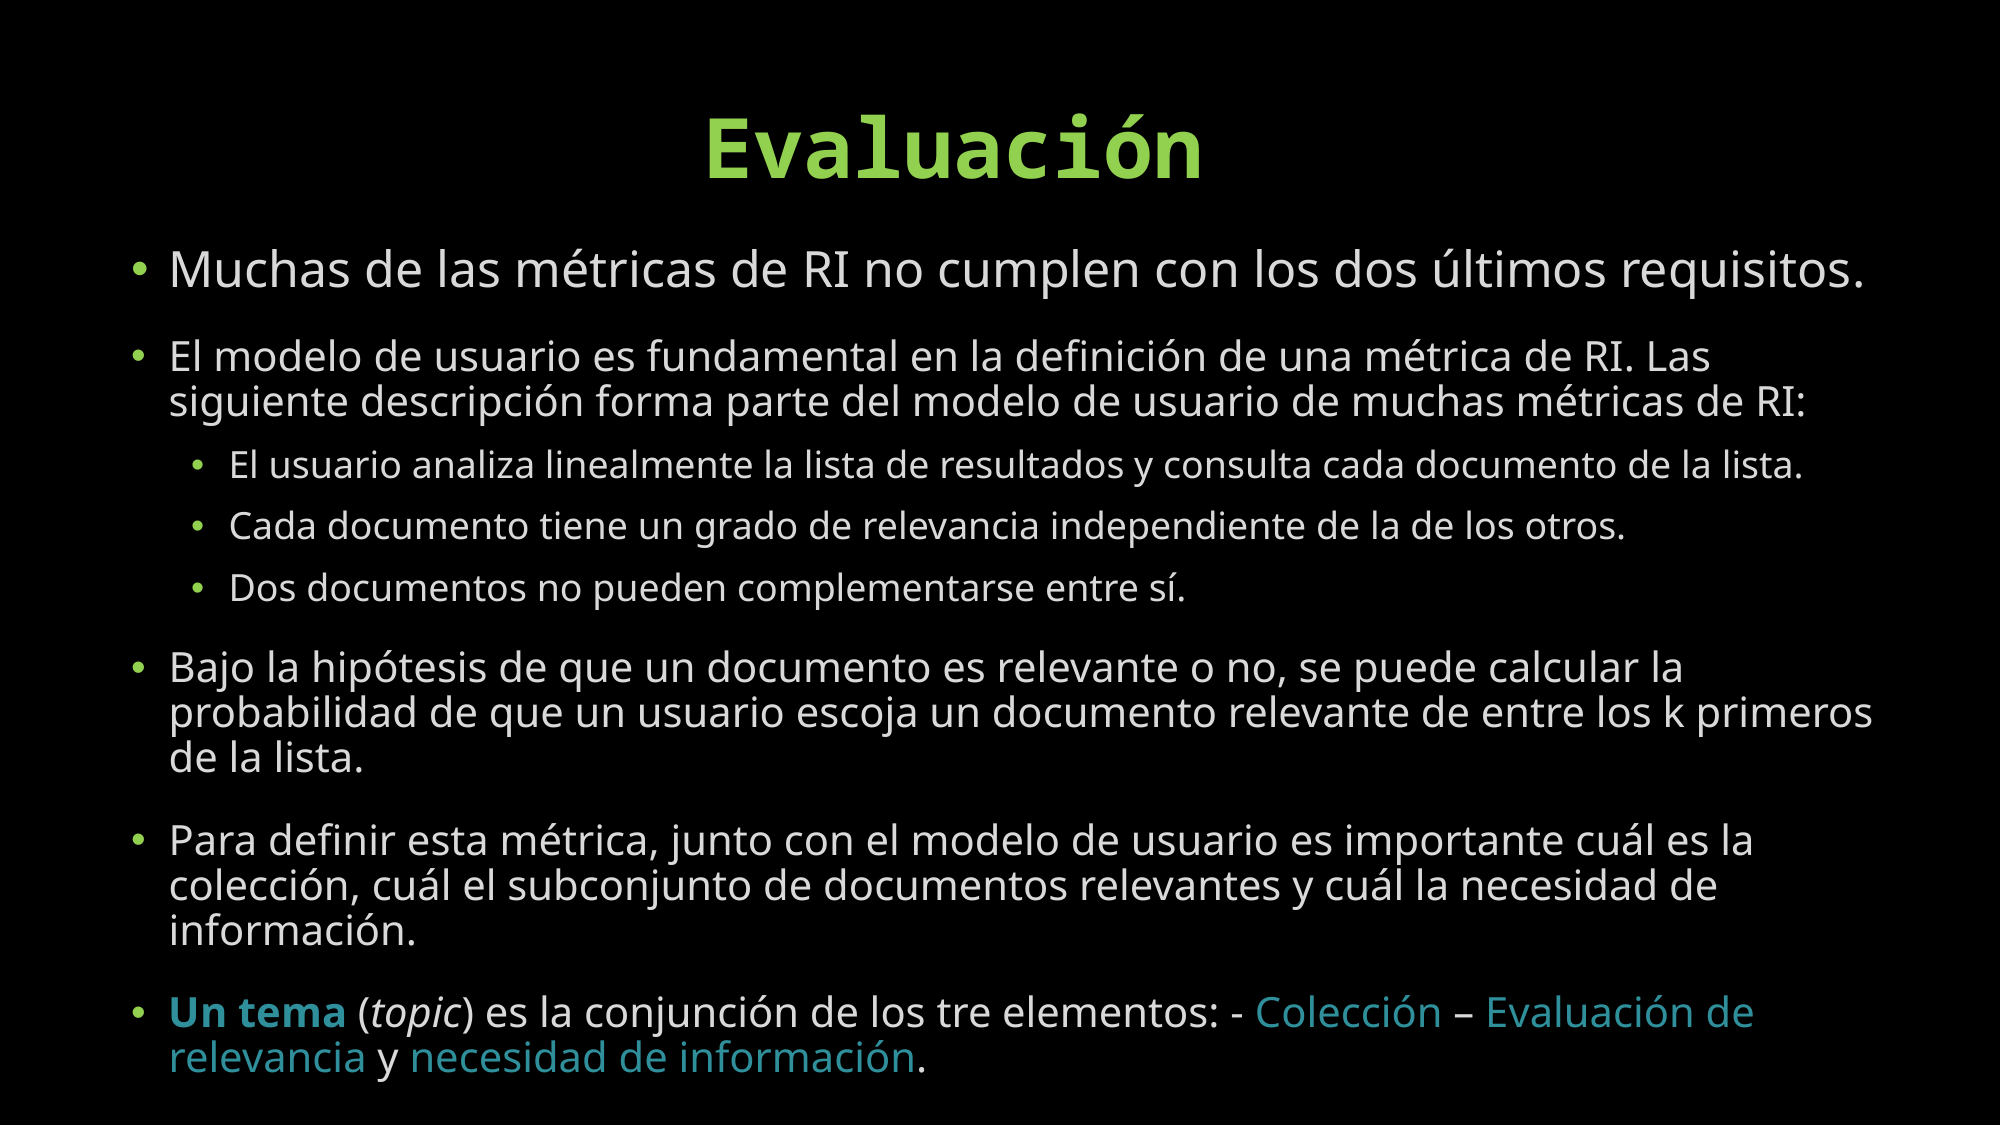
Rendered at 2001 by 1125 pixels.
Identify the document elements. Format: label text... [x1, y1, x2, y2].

title Evaluación [229, 89, 1678, 205]
list Muchas de las métricas de RI no cumplen con los dos últimos requisitos. El modelo de usuario es fundamental en la definición de una métrica de RI. Las siguiente descripción forma parte del modelo de usuario de muchas métricas de RI: El usuario analiza linealmente la lista de resultados y consulta cada documento de la lista. Cada documento tiene un grado de relevancia independiente de la de los otros. Dos documentos no pueden complementarse entre sí. Bajo la hipótesis de que un documento es relevante o no, se puede calcular la probabilidad de que un usuario escoja un documento relevante de entre los k primeros de la lista. Para definir esta métrica, junto con el modelo de usuario es importante cuál es la colección, cuál el subconjunto de documentos relevantes y cuál la necesidad de información. Un tema (topic) es la conjunción de los tre elementos: - Colección – Evaluación de relevancia y necesidad de información. [115, 236, 1890, 1036]
